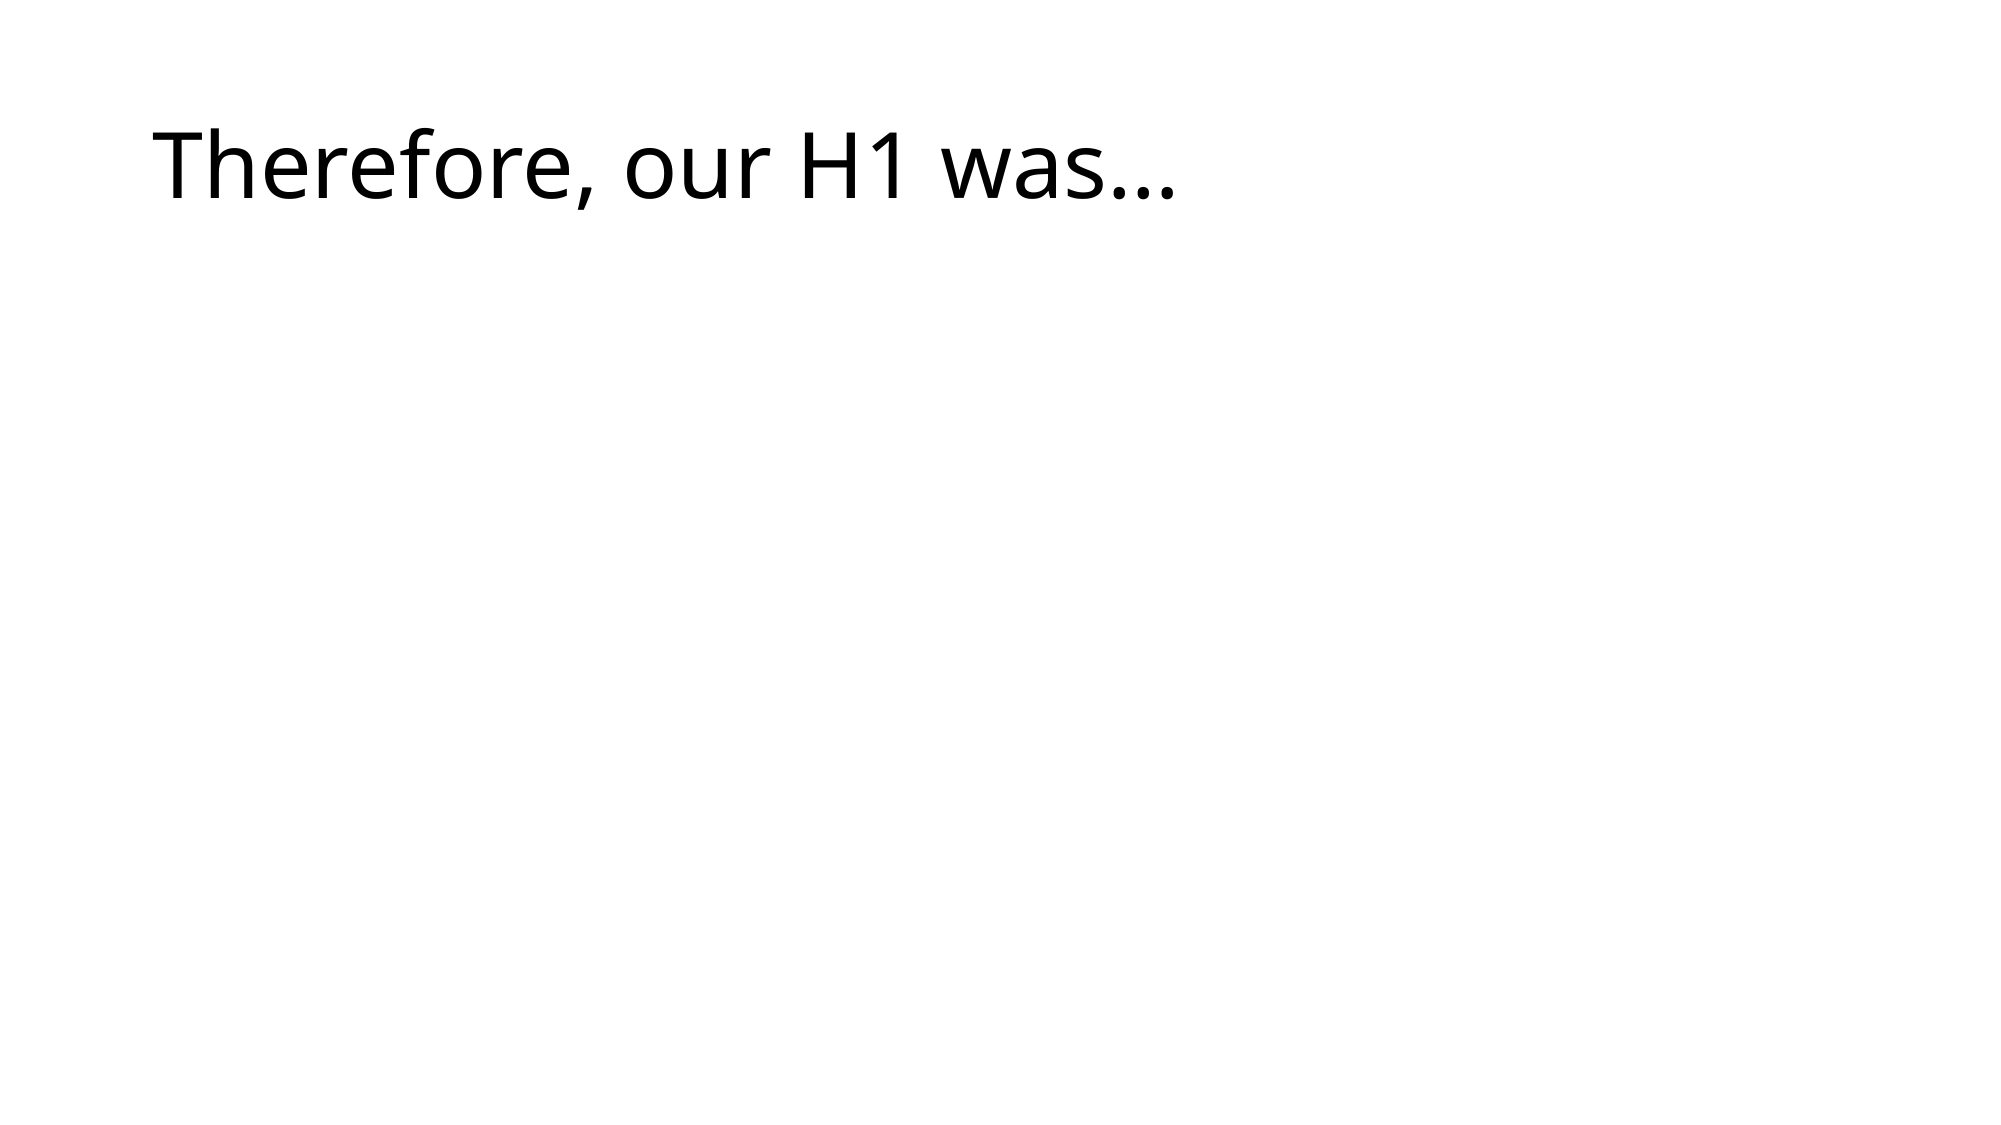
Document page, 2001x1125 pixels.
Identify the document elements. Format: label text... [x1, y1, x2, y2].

title Therefore, our H1 was… [137, 59, 1863, 278]
